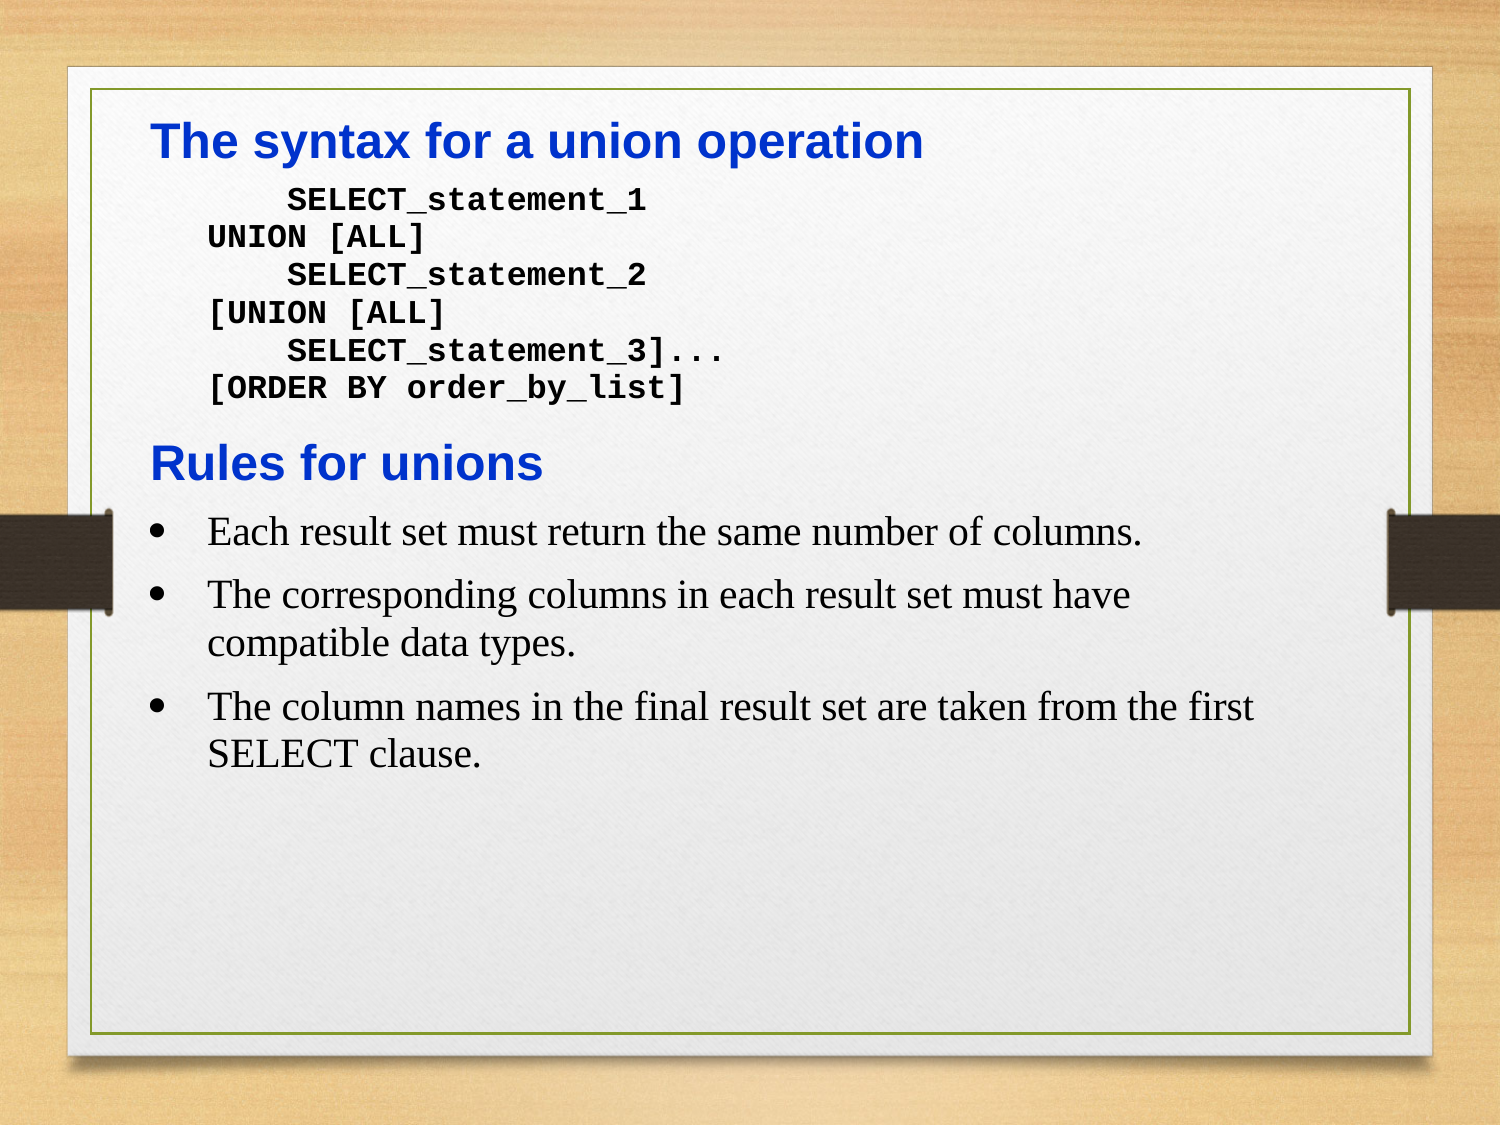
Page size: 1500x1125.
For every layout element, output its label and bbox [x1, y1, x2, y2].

picture [0, 0, 1500, 1125]
text_box [149, 112, 1361, 791]
